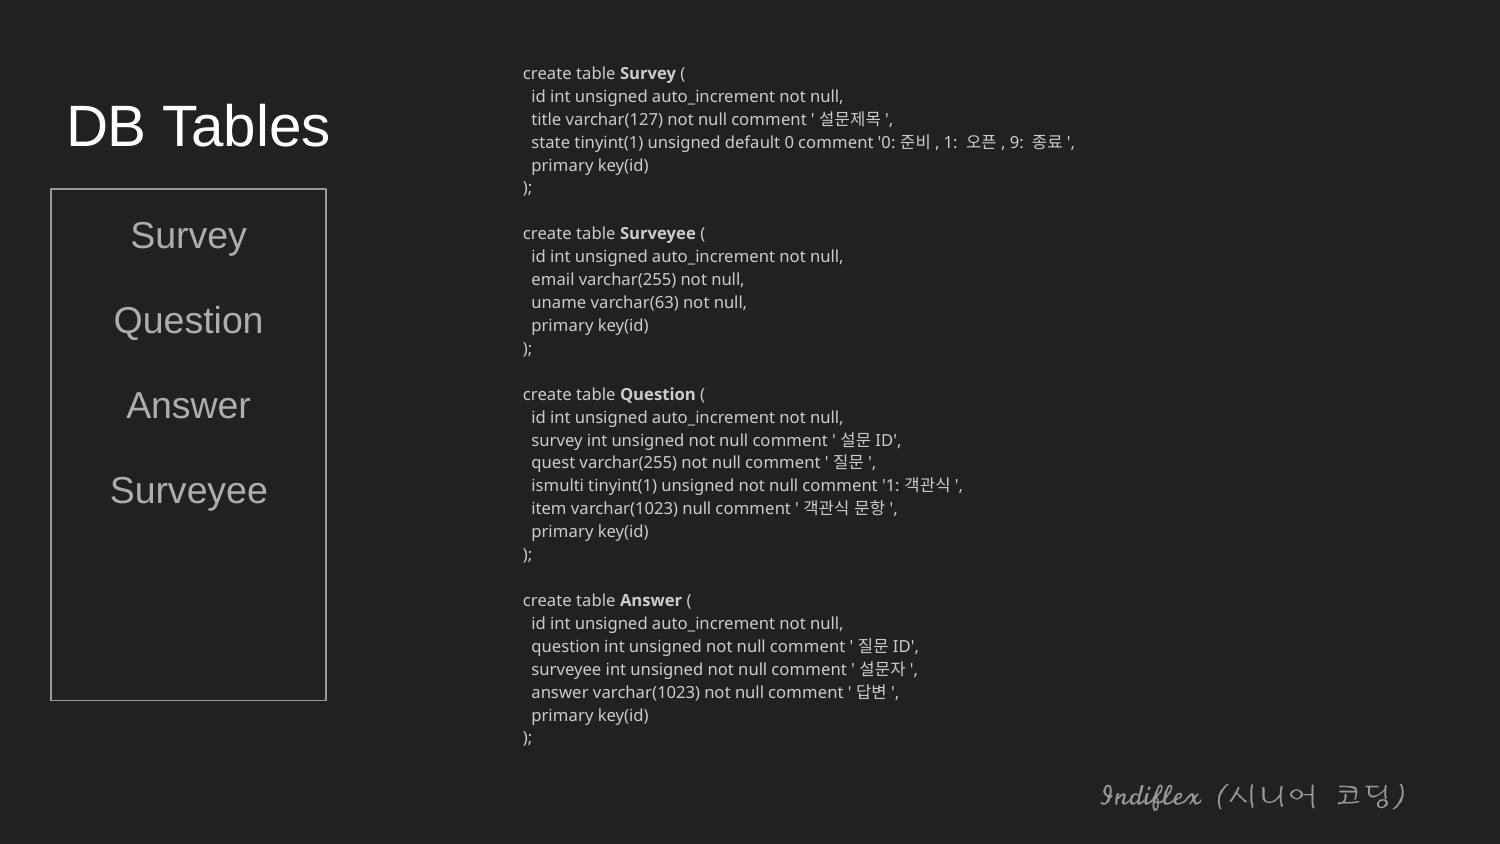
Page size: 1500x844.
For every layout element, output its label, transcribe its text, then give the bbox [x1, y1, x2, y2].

list Survey Question Answer Surveyee [51, 189, 245, 701]
text_box create table Survey ( id int unsigned auto_increment not null, title varchar(127) not null comment '설문제목', state tinyint(1) unsigned default 0 comment '0:준비, 1: 오픈, 9: 종료', primary key(id) ); create table Surveyee ( id int unsigned auto_increment not null, email varchar(255) not null, uname varchar(63) not null, primary key(id) ); create table Question ( id int unsigned auto_increment not null, survey int unsigned not null comment '설문ID', quest varchar(255) not null comment '질문', ismulti tinyint(1) unsigned not null comment '1:객관식', item varchar(1023) null comment '객관식 문항', primary key(id) ); create table Answer ( id int unsigned auto_increment not null, question int unsigned not null comment '질문ID', surveyee int unsigned not null comment '설문자', answer varchar(1023) not null comment '답변', primary key(id) ); [245, 44, 1367, 774]
title DB Tables [51, 72, 245, 167]
picture [1071, 751, 1438, 832]
